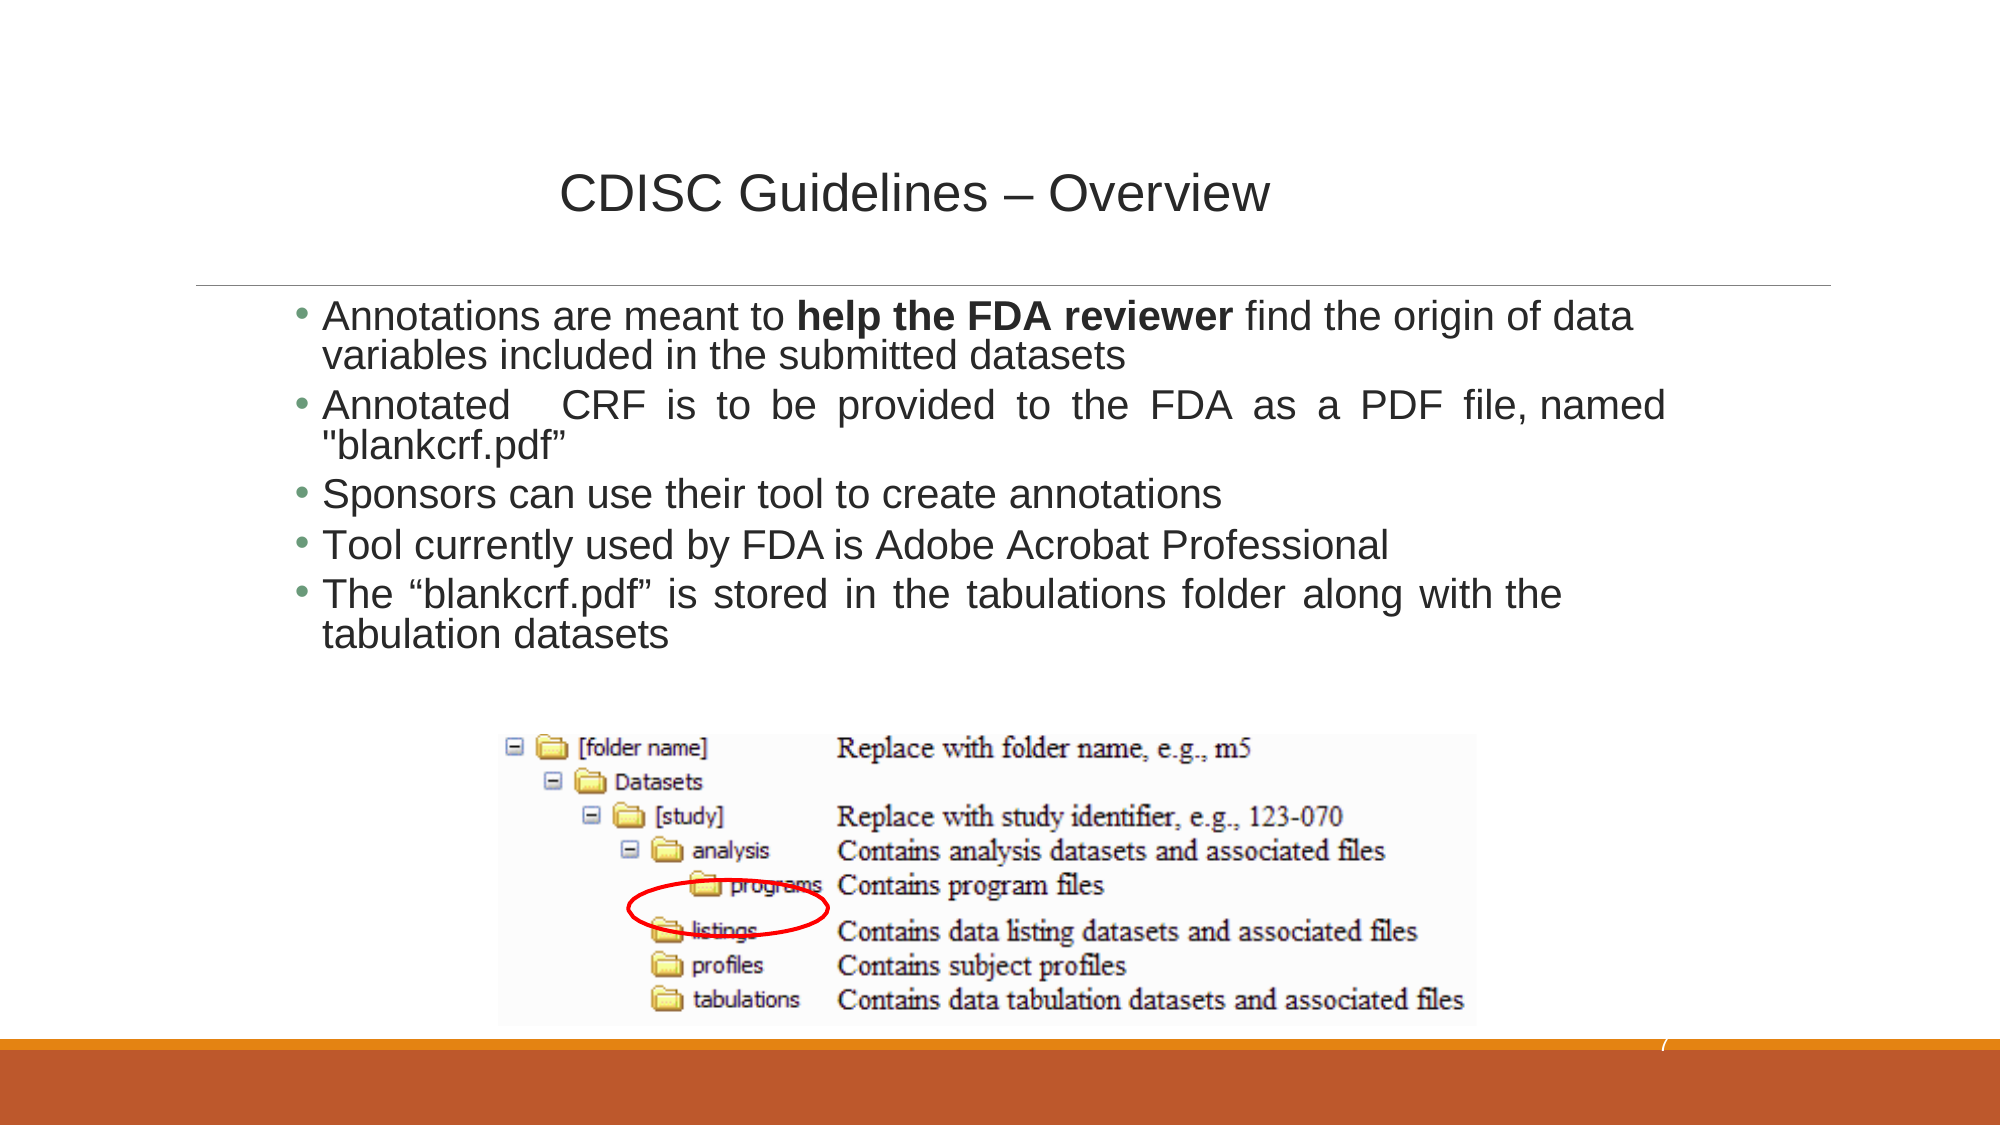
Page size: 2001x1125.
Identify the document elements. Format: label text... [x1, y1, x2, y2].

slide_number 7 [1637, 1027, 1671, 1057]
text_box [628, 879, 828, 937]
text_box CDISC Guidelines – Overview [557, 158, 1272, 223]
text_box [498, 734, 1477, 1026]
text_box Annotations are meant to help the FDA reviewer find the origin of data variables included in the submitted datasets Annotated CRF is to be provided to the FDA as a PDF file, named "blankcrf.pdf” Sponsors can use their tool to create annotations Tool currently used by FDA is Adobe Acrobat Professional The “blankcrf.pdf” is stored in the tabulations folder along with the tabulation datasets [292, 298, 1719, 627]
